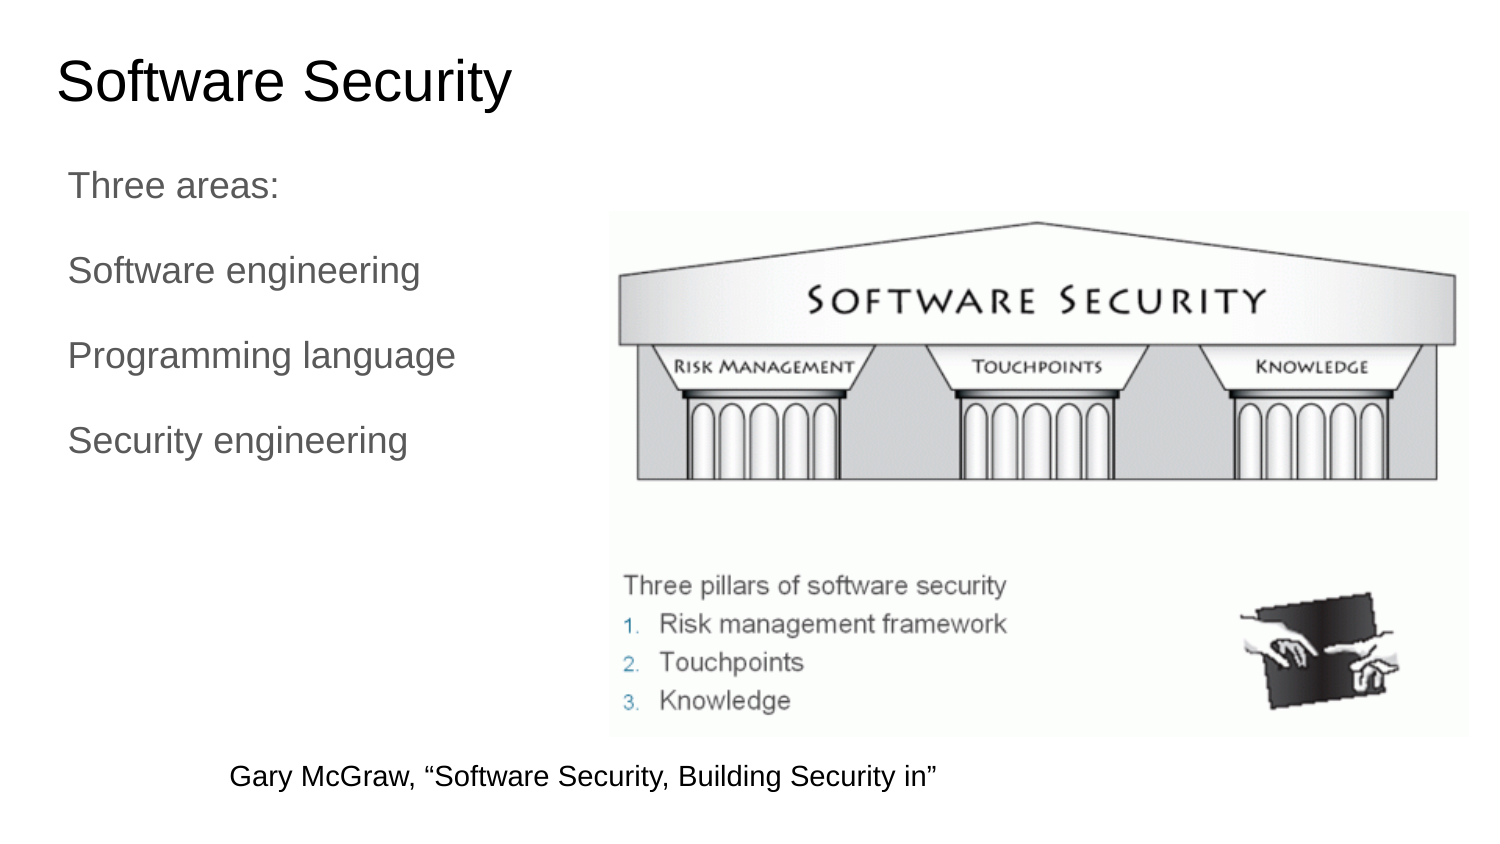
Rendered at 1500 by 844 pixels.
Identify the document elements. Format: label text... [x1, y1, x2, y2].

picture [609, 211, 1469, 737]
list Three areas: Software engineering Programming language Security engineering [52, 139, 565, 750]
text_box Gary McGraw, “Software Security, Building Security in” [214, 749, 1094, 800]
title Software Security [41, 28, 1439, 123]
